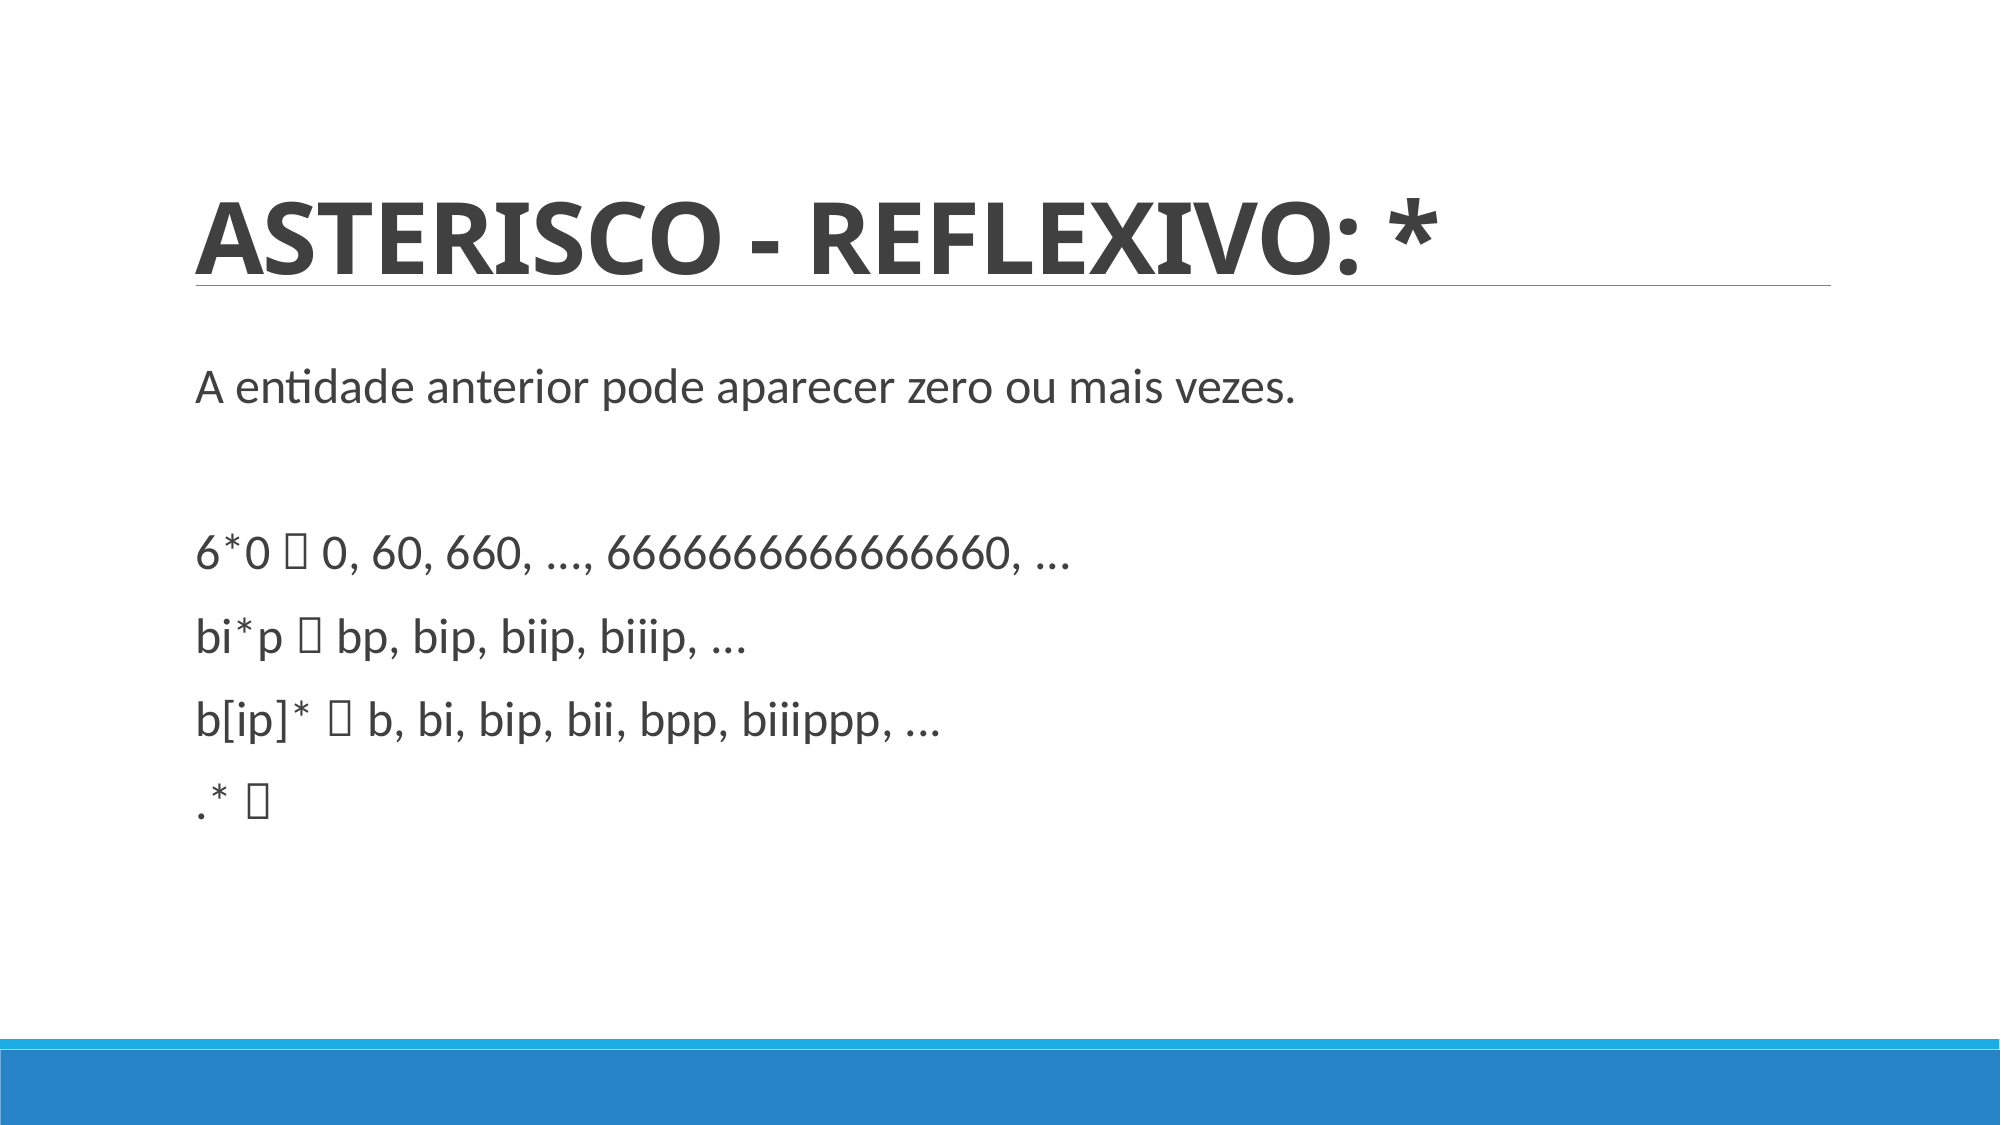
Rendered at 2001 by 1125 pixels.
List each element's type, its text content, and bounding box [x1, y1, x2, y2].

title ASTERISCO - REFLEXIVO: * [180, 64, 1830, 303]
list A entidade anterior pode aparecer zero ou mais vezes. 6*0  0, 60, 660, ..., 6666666666666660, ... bi*p  bp, bip, biip, biiip, ... b[ip]*  b, bi, bip, bii, bpp, biiippp, ... .*  [180, 352, 1830, 963]
